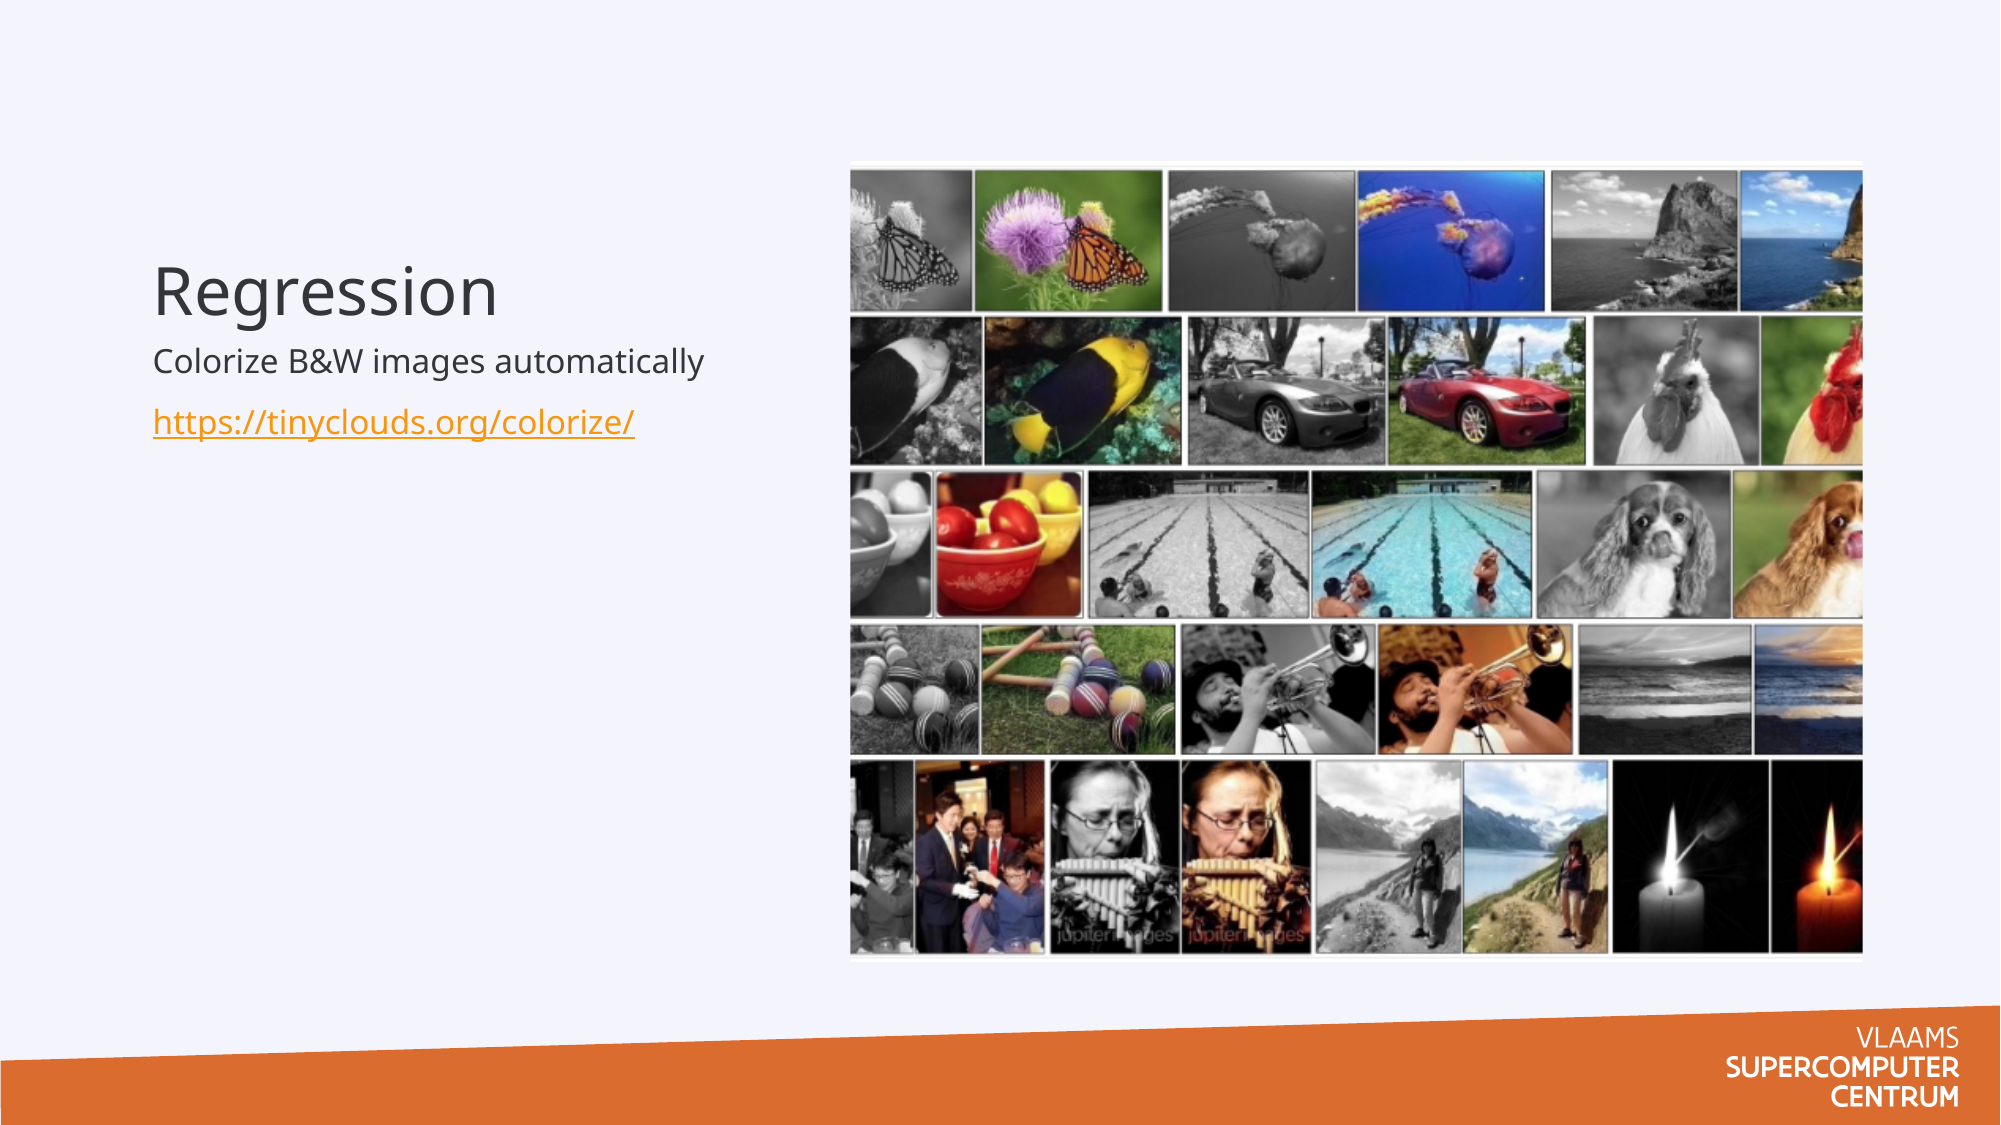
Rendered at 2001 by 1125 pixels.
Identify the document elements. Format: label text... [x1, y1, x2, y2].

picture [850, 161, 1863, 962]
list Colorize B&W images automatically https://tinyclouds.org/colorize/ [137, 337, 783, 963]
title Regression [137, 75, 783, 337]
picture [1725, 1021, 1960, 1117]
